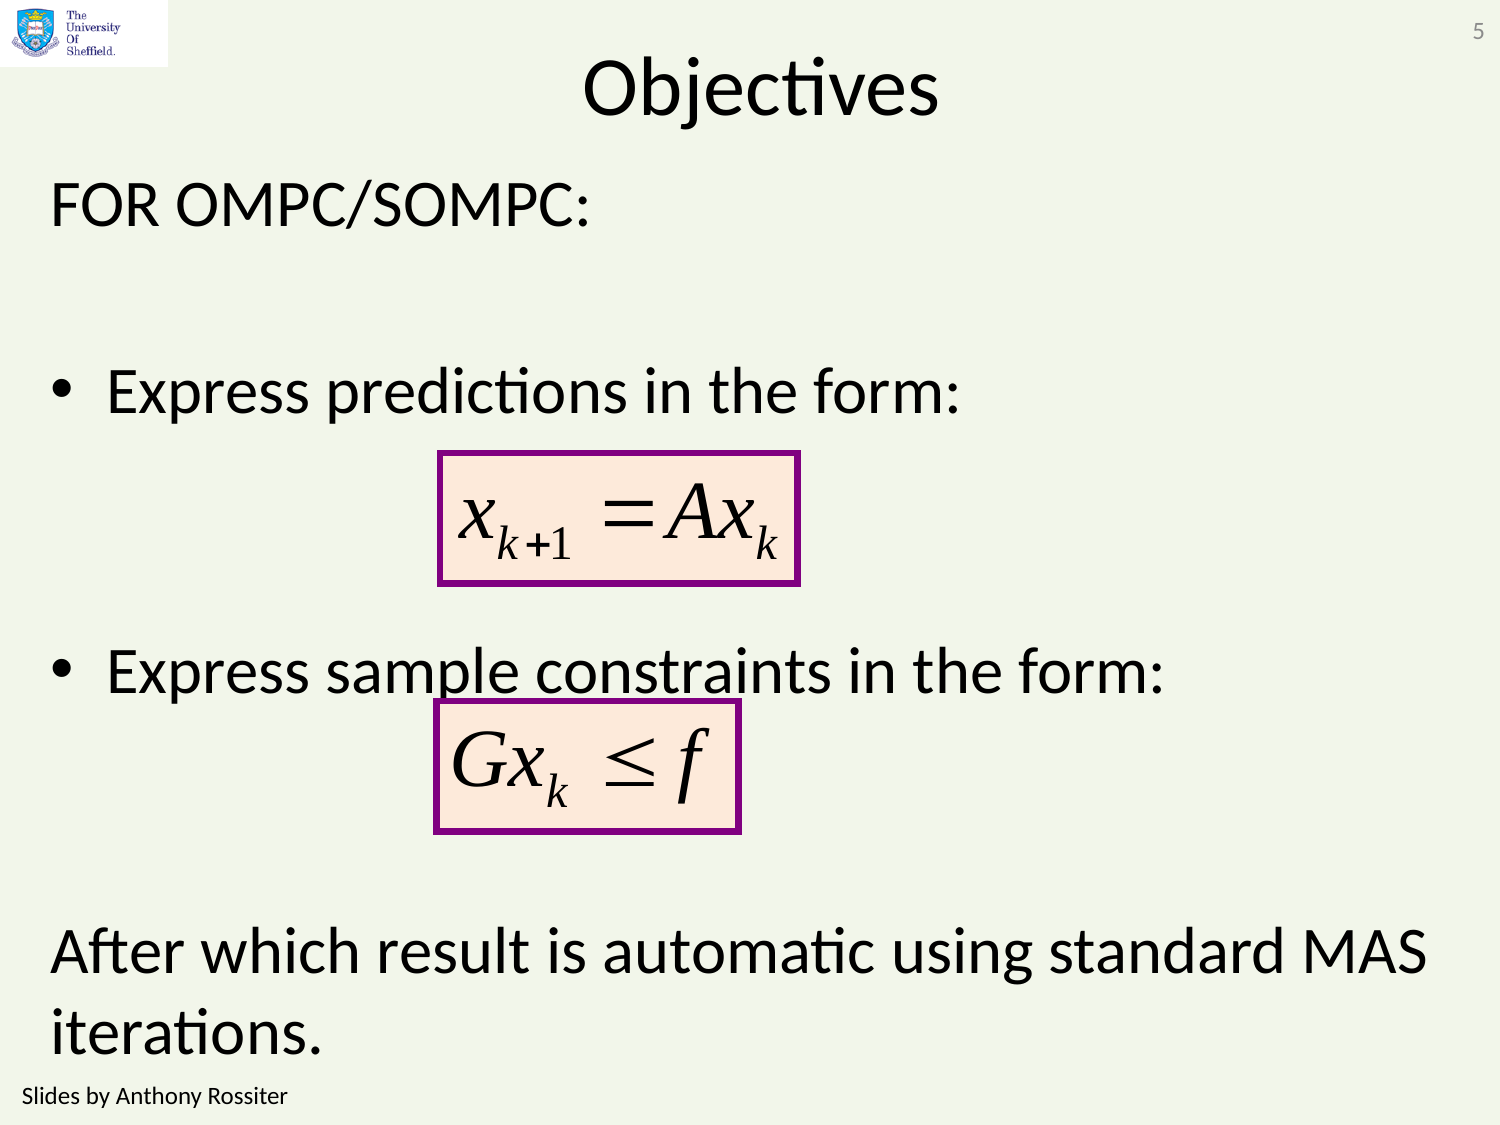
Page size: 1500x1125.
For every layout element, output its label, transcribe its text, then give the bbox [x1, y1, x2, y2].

slide_number 5 [1335, 0, 1500, 60]
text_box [439, 703, 736, 829]
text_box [442, 455, 795, 581]
picture [0, 0, 168, 67]
footer Slides by Anthony Rossiter [0, 1065, 317, 1125]
title Objectives [105, 23, 1418, 141]
list FOR OMPC/SOMPC: Express predictions in the form: Express sample constraints in the form: After which result is automatic using standard MAS iterations. [35, 152, 1465, 1079]
